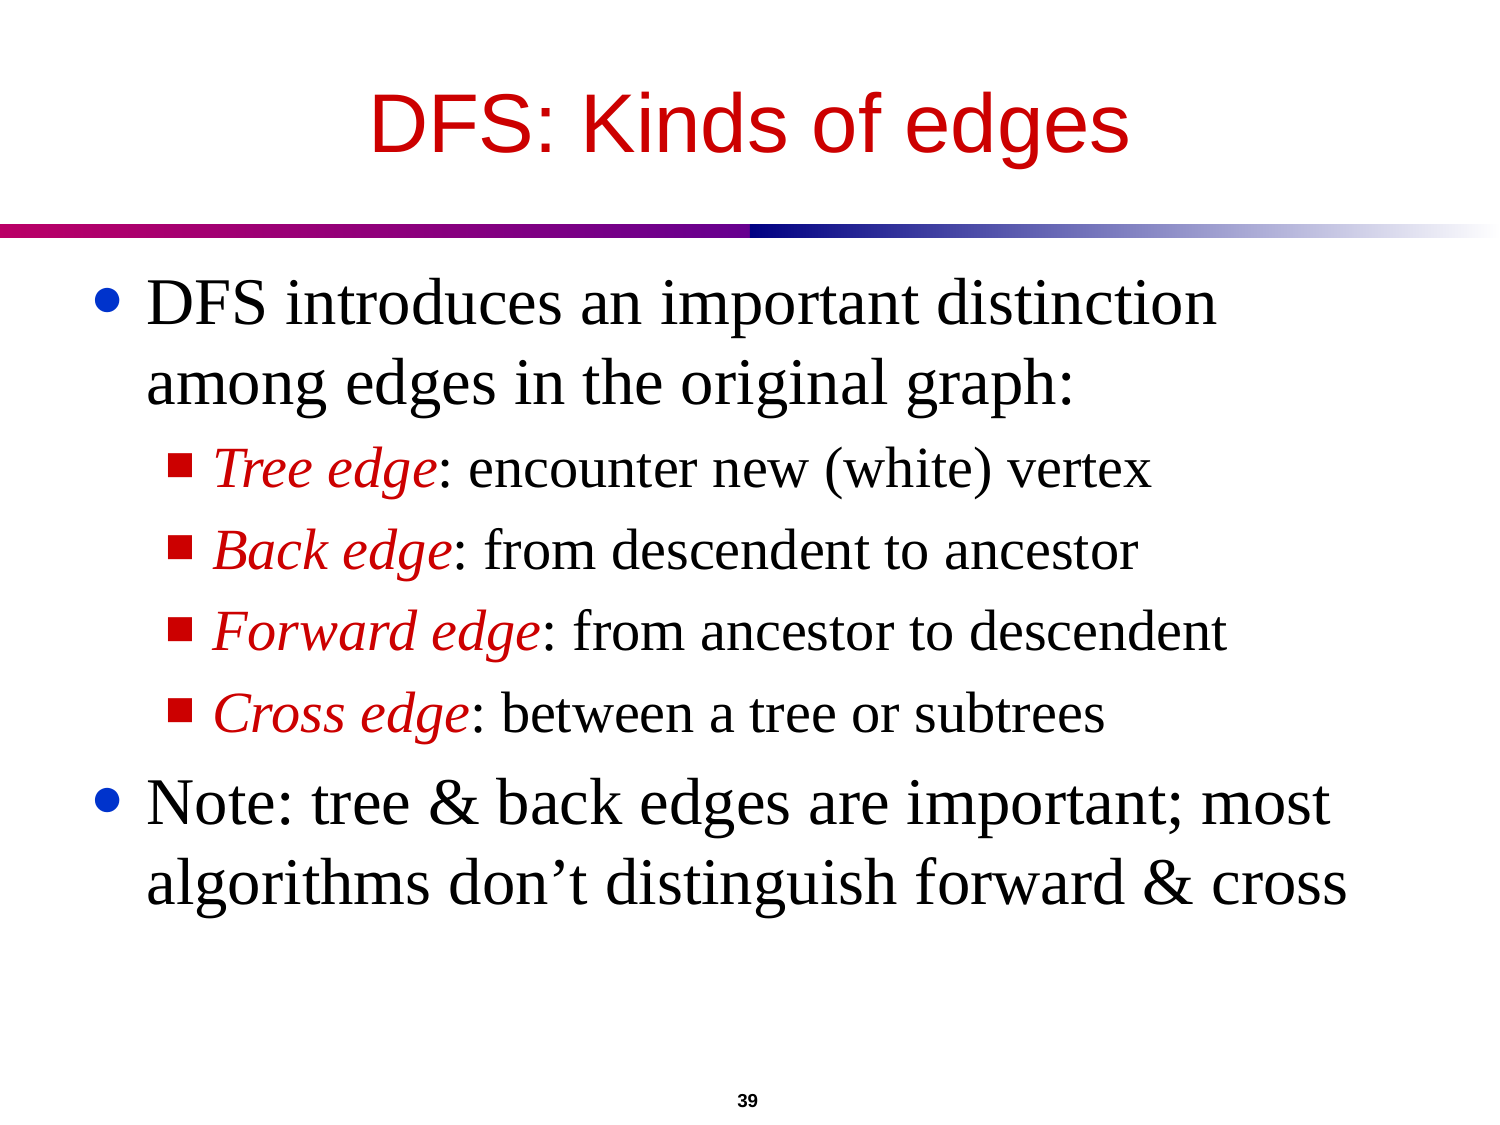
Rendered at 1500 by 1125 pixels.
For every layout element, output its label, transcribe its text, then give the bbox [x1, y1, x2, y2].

title DFS: Kinds of edges [75, 37, 1425, 200]
text_box 39 [74, 1074, 1425, 1125]
list DFS introduces an important distinction among edges in the original graph: Tree edge: encounter new (white) vertex Back edge: from descendent to ancestor Forward edge: from ancestor to descendent Cross edge: between a tree or subtrees Note: tree & back edges are important; most algorithms don’t distinguish forward & cross [75, 249, 1425, 963]
